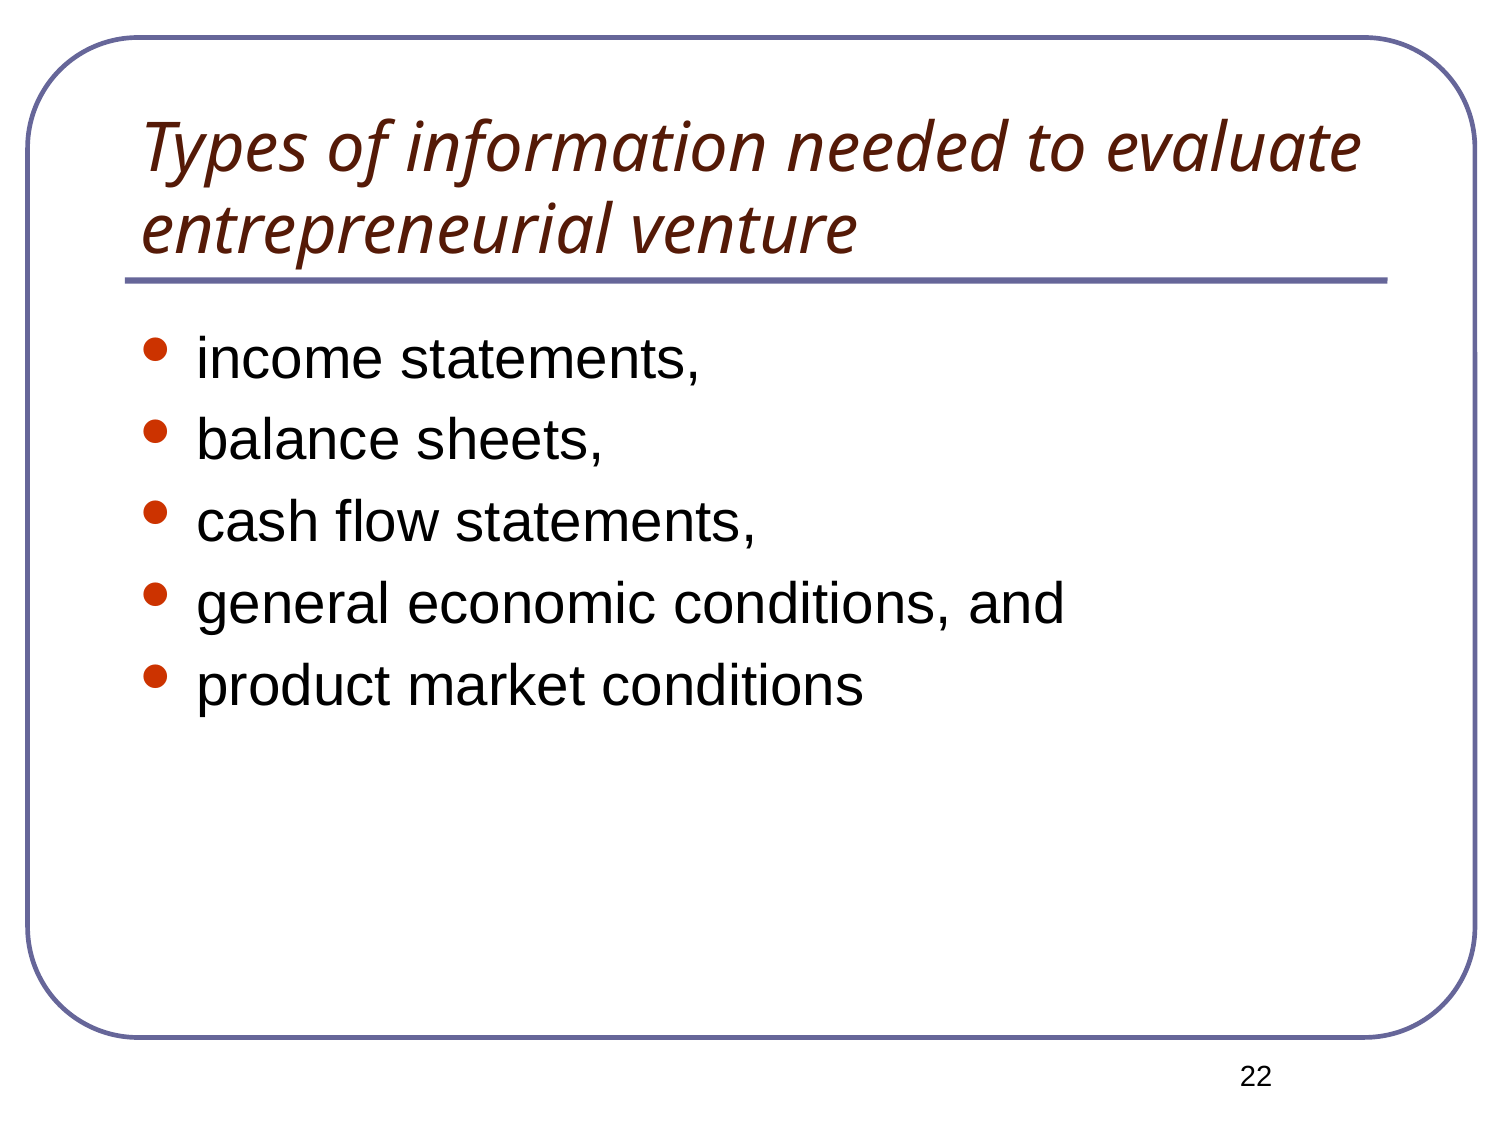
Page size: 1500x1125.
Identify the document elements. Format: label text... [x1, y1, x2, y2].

slide_number 22 [1124, 1049, 1388, 1125]
list income statements, balance sheets, cash flow statements, general economic conditions, and product market conditions [124, 312, 1388, 976]
title Types of information needed to evaluate entrepreneurial venture [124, 87, 1388, 276]
